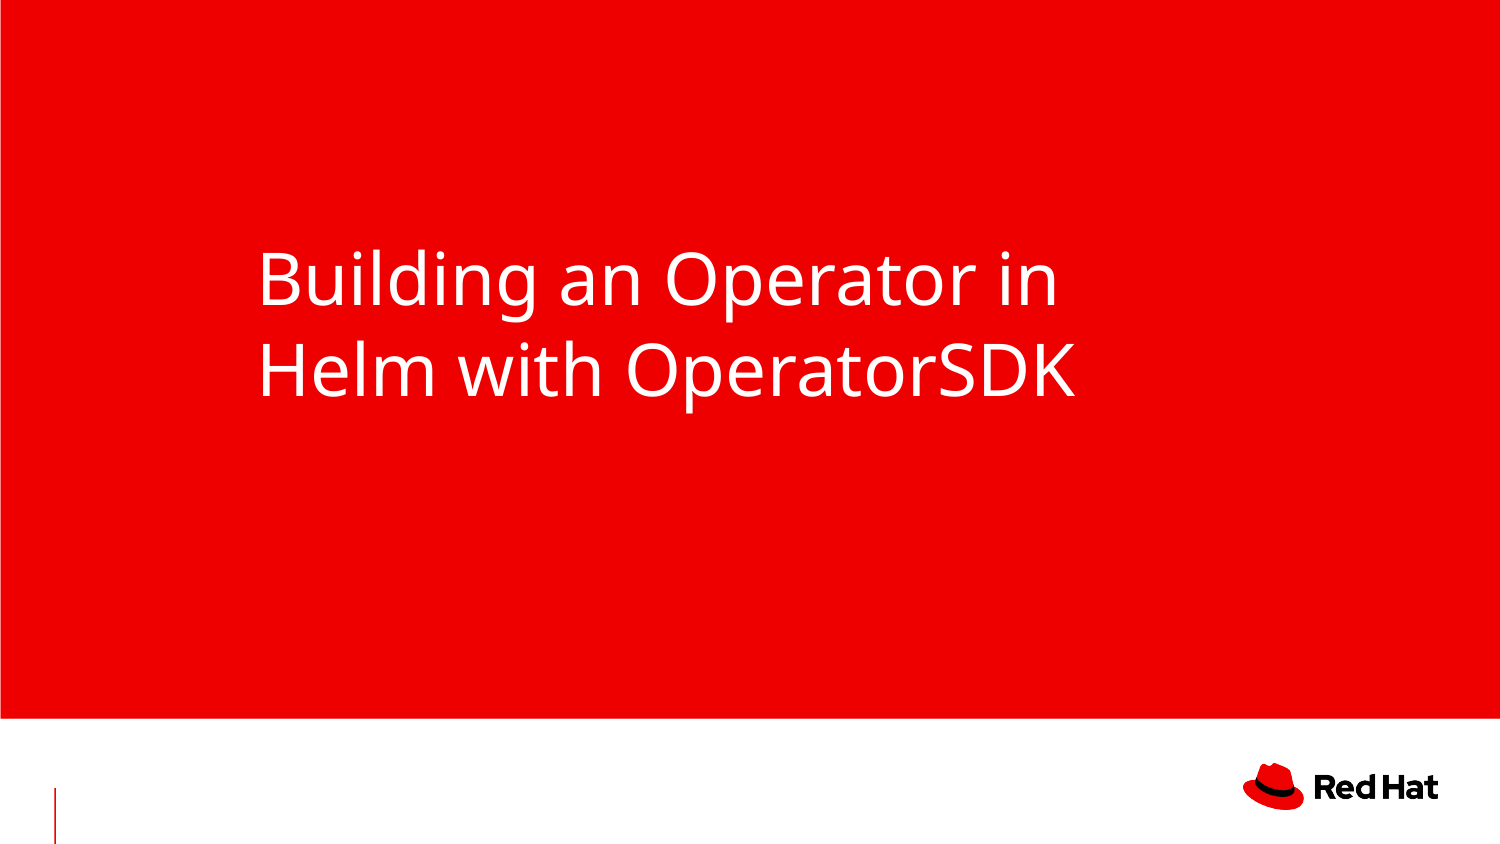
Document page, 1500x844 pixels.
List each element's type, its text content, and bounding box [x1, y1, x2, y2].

title Building an Operator in Helm with OperatorSDK [256, 214, 1184, 412]
picture [0, 0, 1500, 844]
picture [1243, 763, 1438, 810]
